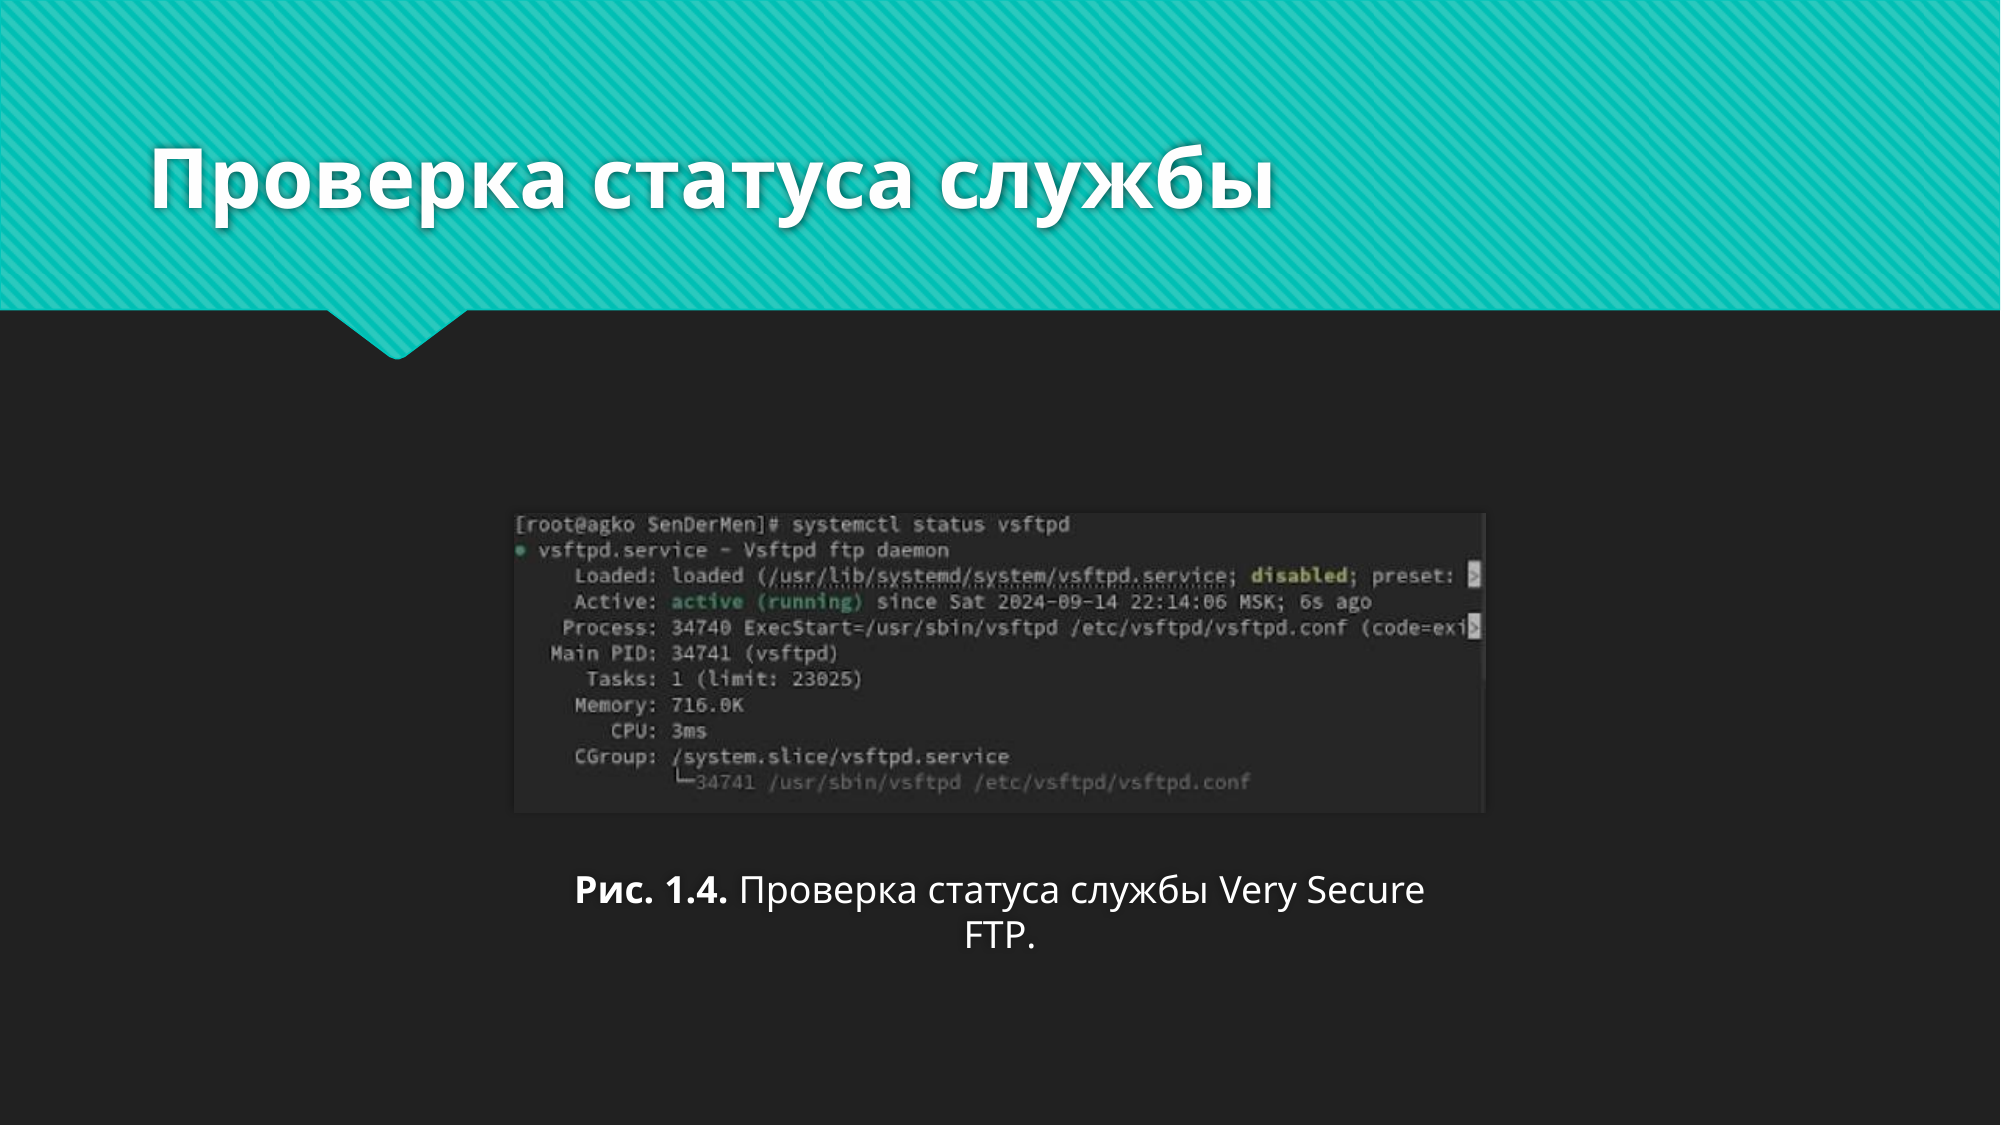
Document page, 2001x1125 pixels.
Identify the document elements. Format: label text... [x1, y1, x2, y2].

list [513, 513, 1487, 813]
text_box Рис. 1.4. Проверка статуса службы Very Secure FTP. [554, 864, 1446, 958]
title Проверка статуса службы [132, 73, 1868, 233]
